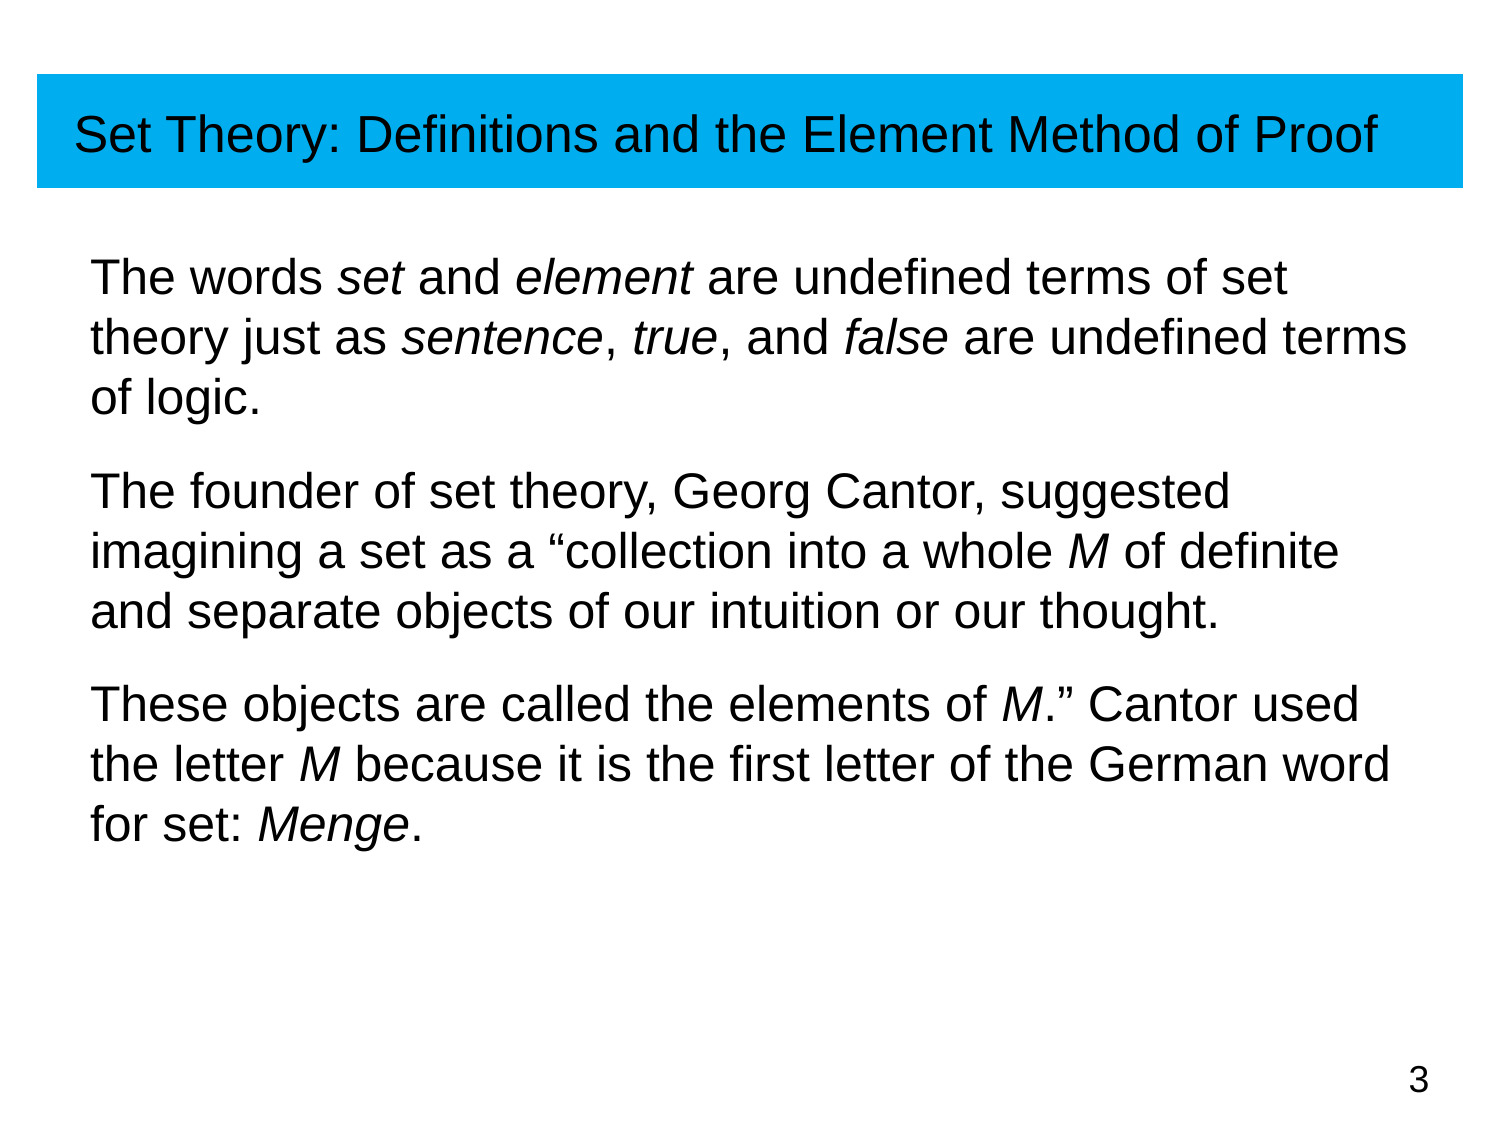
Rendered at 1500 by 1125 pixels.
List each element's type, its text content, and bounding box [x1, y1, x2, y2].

title Set Theory: Definitions and the Element Method of Proof [58, 37, 1408, 225]
list The words set and element are undefined terms of set theory just as sentence, true, and false are undefined terms of logic. The founder of set theory, Georg Cantor, suggested imagining a set as a “collection into a whole M of definite and separate objects of our intuition or our thought. These objects are called the elements of M.” Cantor used the letter M because it is the first letter of the German word for set: Menge. [75, 237, 1438, 1038]
